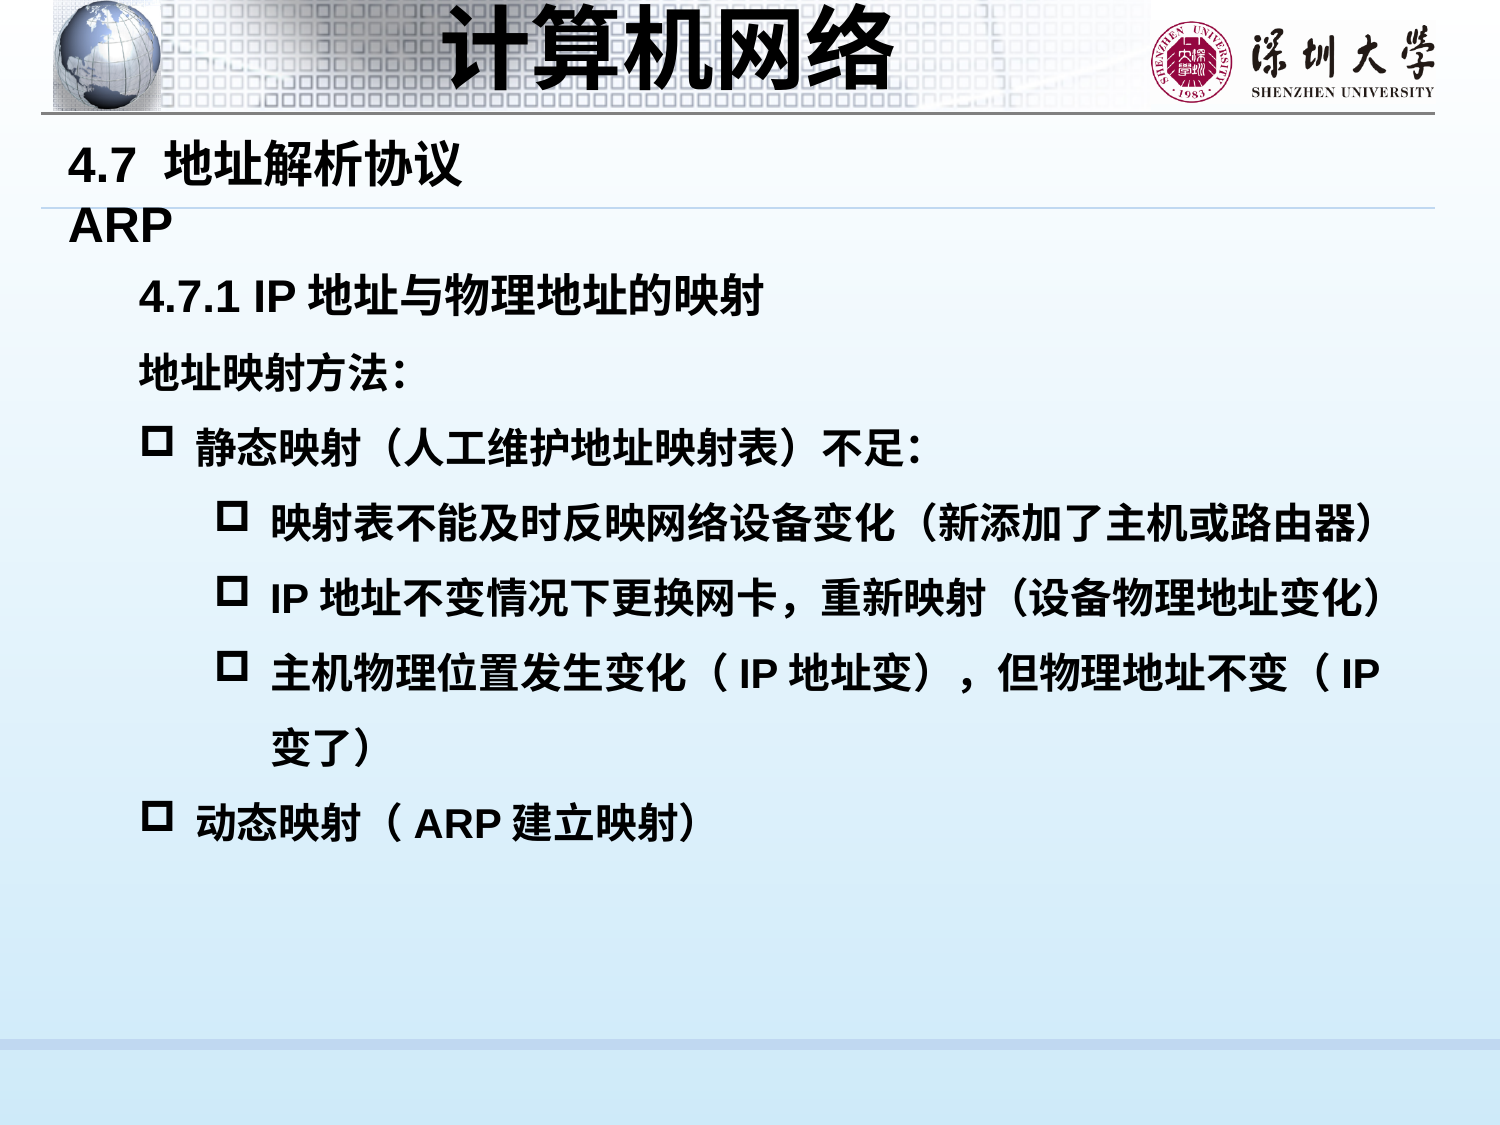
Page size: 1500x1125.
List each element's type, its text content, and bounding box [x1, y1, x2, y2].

text_box 4.7 地址解析协议ARP [53, 125, 585, 261]
picture [53, 0, 1436, 111]
text_box 4.7.1 IP地址与物理地址的映射 地址映射方法： 静态映射（人工维护地址映射表）不足： 映射表不能及时反映网络设备变化（新添加了主机或路由器） IP地址不变情况下更换网卡，重新映射（设备物理地址变化） 主机物理位置发生变化（IP地址变），但物理地址不变（IP变了） 动态映射（ARP建立映射） [123, 231, 1425, 854]
